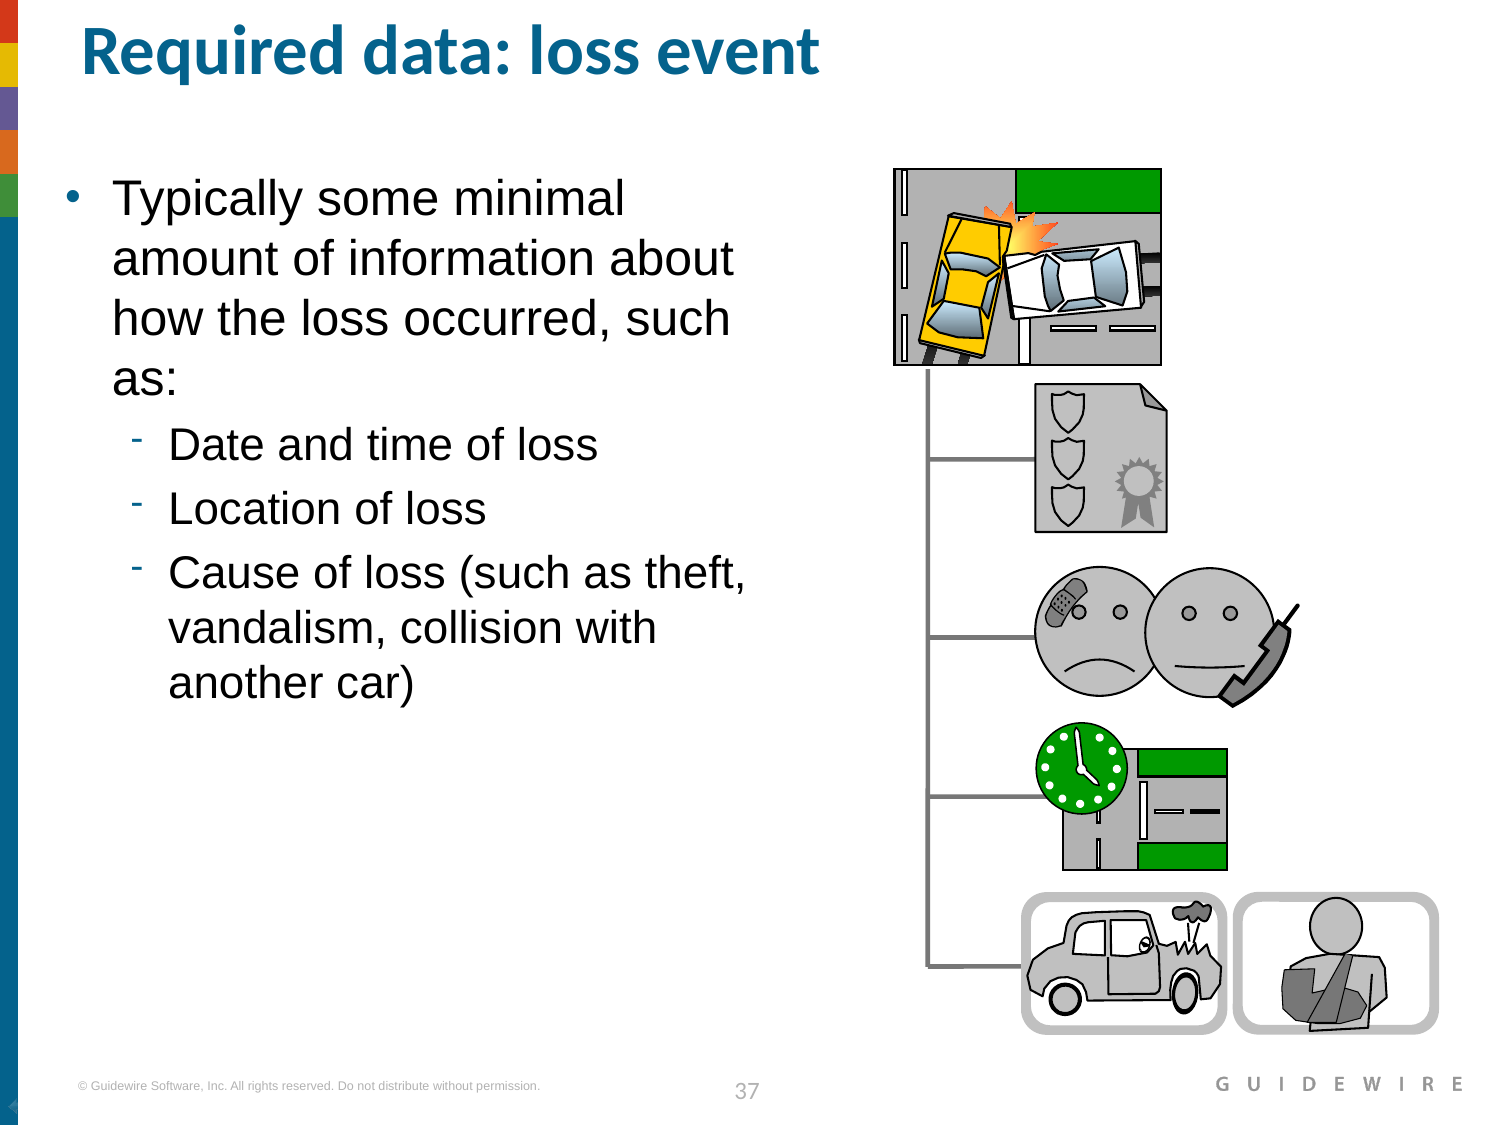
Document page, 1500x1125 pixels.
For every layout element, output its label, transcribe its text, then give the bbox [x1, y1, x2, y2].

picture [1215, 1073, 1480, 1096]
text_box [1035, 383, 1167, 533]
title Required data: loss event [81, 19, 1446, 142]
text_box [1034, 566, 1300, 709]
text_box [1234, 894, 1437, 1033]
list Typically some minimal amount of information about how the loss occurred, such as: Date and time of loss Location of loss Cause of loss (such as theft, vandalism, collision with another car) [65, 165, 790, 1043]
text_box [1035, 722, 1228, 871]
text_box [1023, 894, 1226, 1033]
picture [0, 0, 18, 216]
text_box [894, 168, 1161, 365]
picture [10, 1101, 18, 1111]
